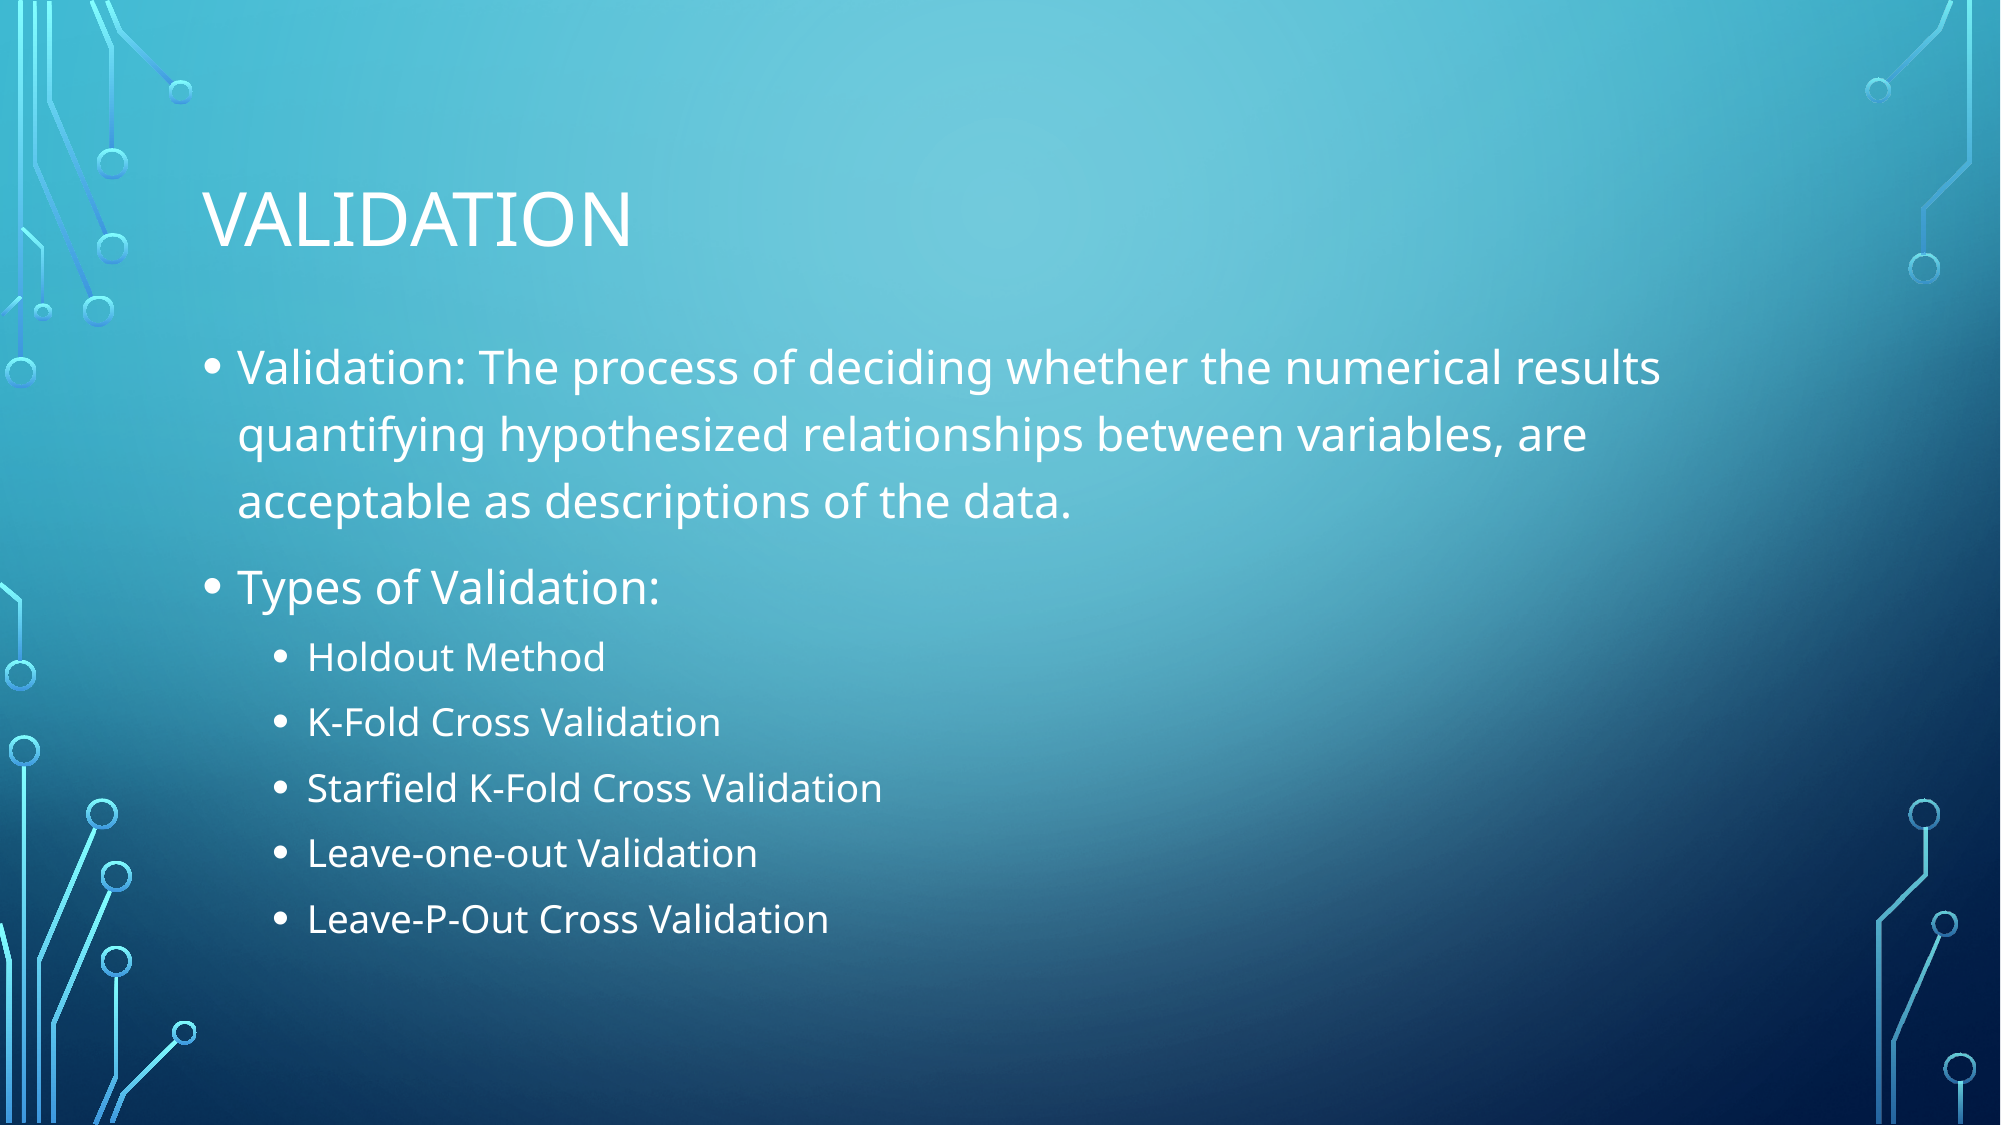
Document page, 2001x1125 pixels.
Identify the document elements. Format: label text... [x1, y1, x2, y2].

list Validation: The process of deciding whether the numerical results quantifying hypothesized relationships between variables, are acceptable as descriptions of the data. Types of Validation: Holdout Method K-Fold Cross Validation Starfield K-Fold Cross Validation Leave-one-out Validation Leave-P-Out Cross Validation [187, 319, 1813, 950]
title validation [187, 101, 1813, 319]
